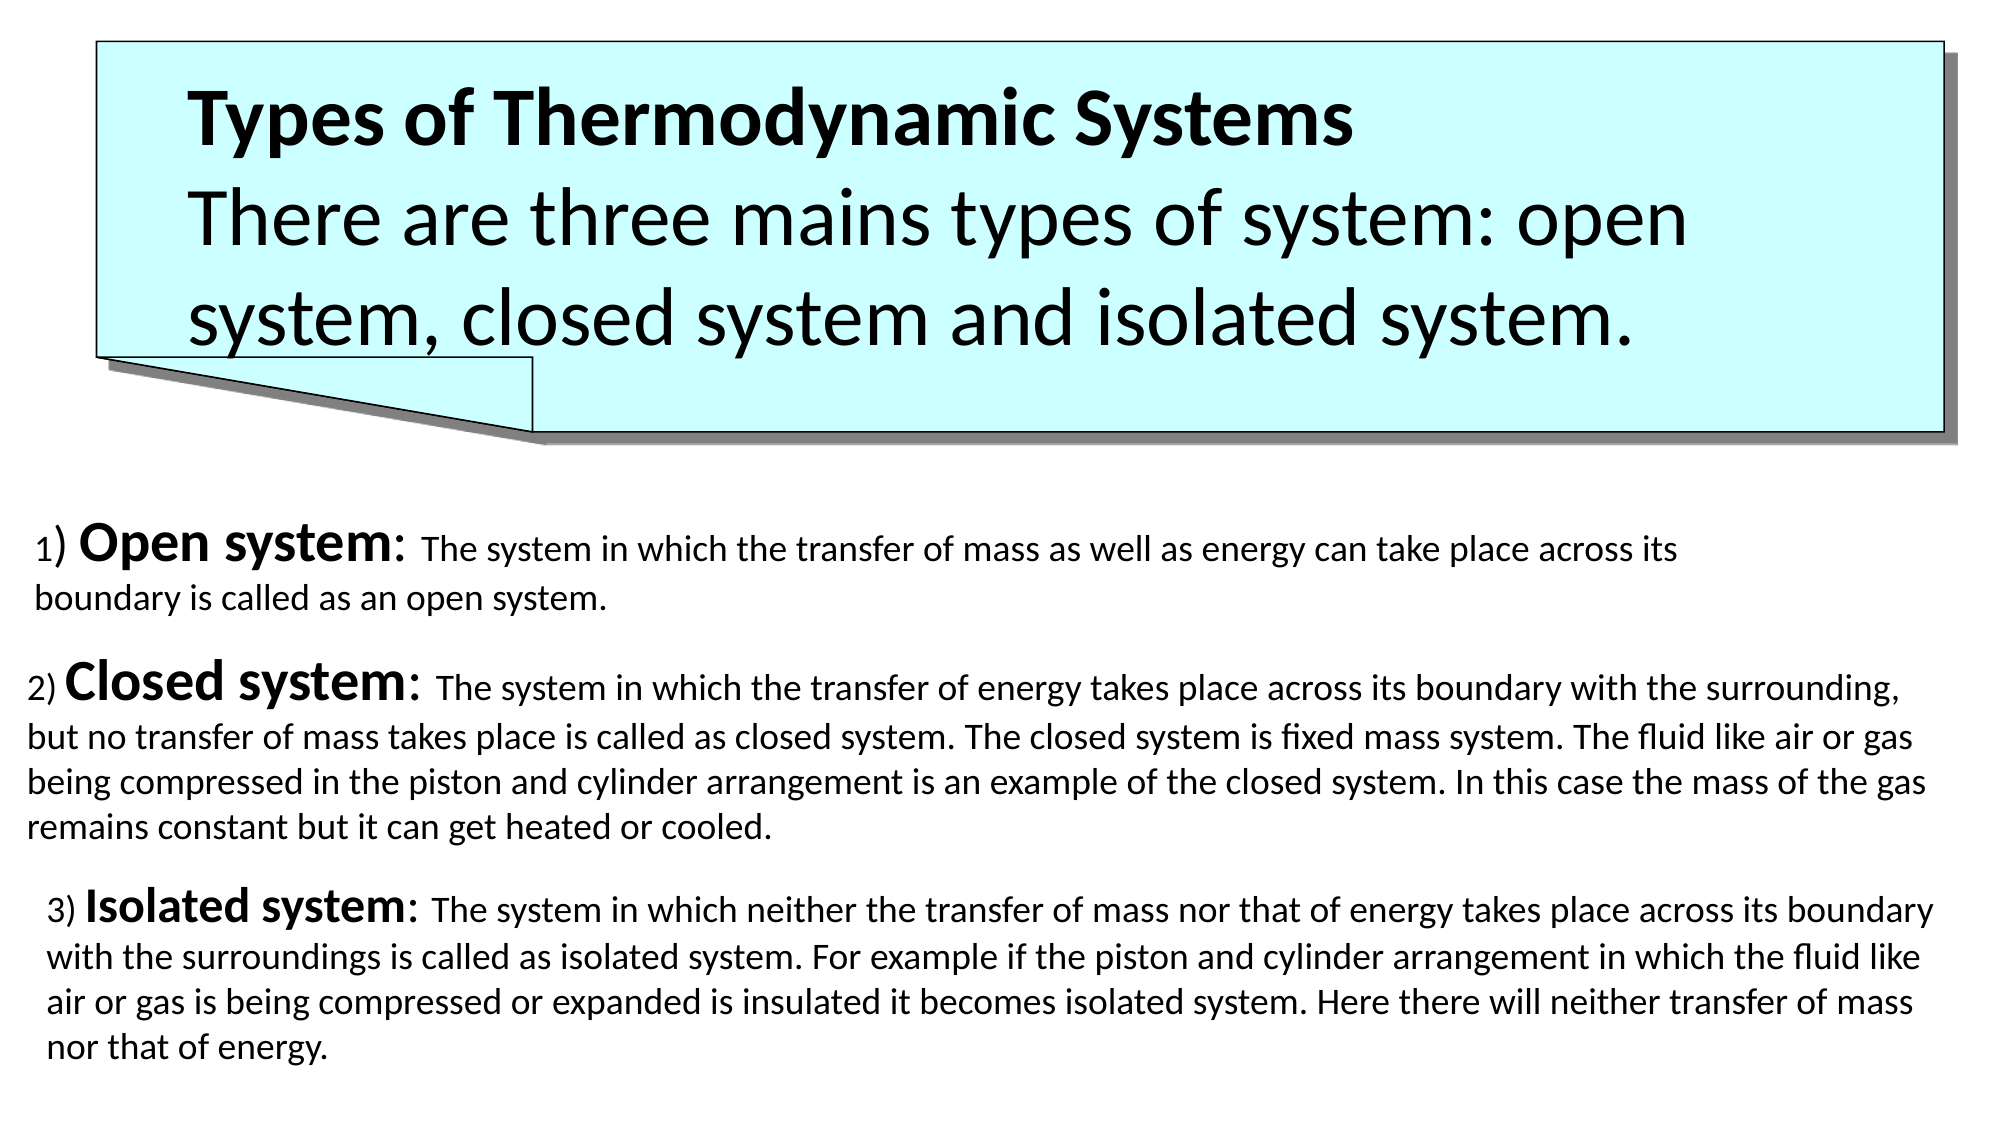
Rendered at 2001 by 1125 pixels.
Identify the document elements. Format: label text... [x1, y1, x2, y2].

text_box 3) Isolated system: The system in which neither the transfer of mass nor that of energy takes place across its boundary with the surroundings is called as isolated system. For example if the piston and cylinder arrangement in which the fluid like air or gas is being compressed or expanded is insulated it becomes isolated system. Here there will neither transfer of mass nor that of energy. [31, 865, 1955, 1075]
text_box 2) Closed system: The system in which the transfer of energy takes place across its boundary with the surrounding, but no transfer of mass takes place is called as closed system. The closed system is fixed mass system. The fluid like air or gas being compressed in the piston and cylinder arrangement is an example of the closed system. In this case the mass of the gas remains constant but it can get heated or cooled. [12, 634, 1955, 855]
text_box 1) Open system: The system in which the transfer of mass as well as energy can take place across its boundary is called as an open system. [19, 495, 1843, 625]
text_box Types of Thermodynamic Systems There are three mains types of system: open system, closed system and isolated system. [96, 41, 1945, 432]
